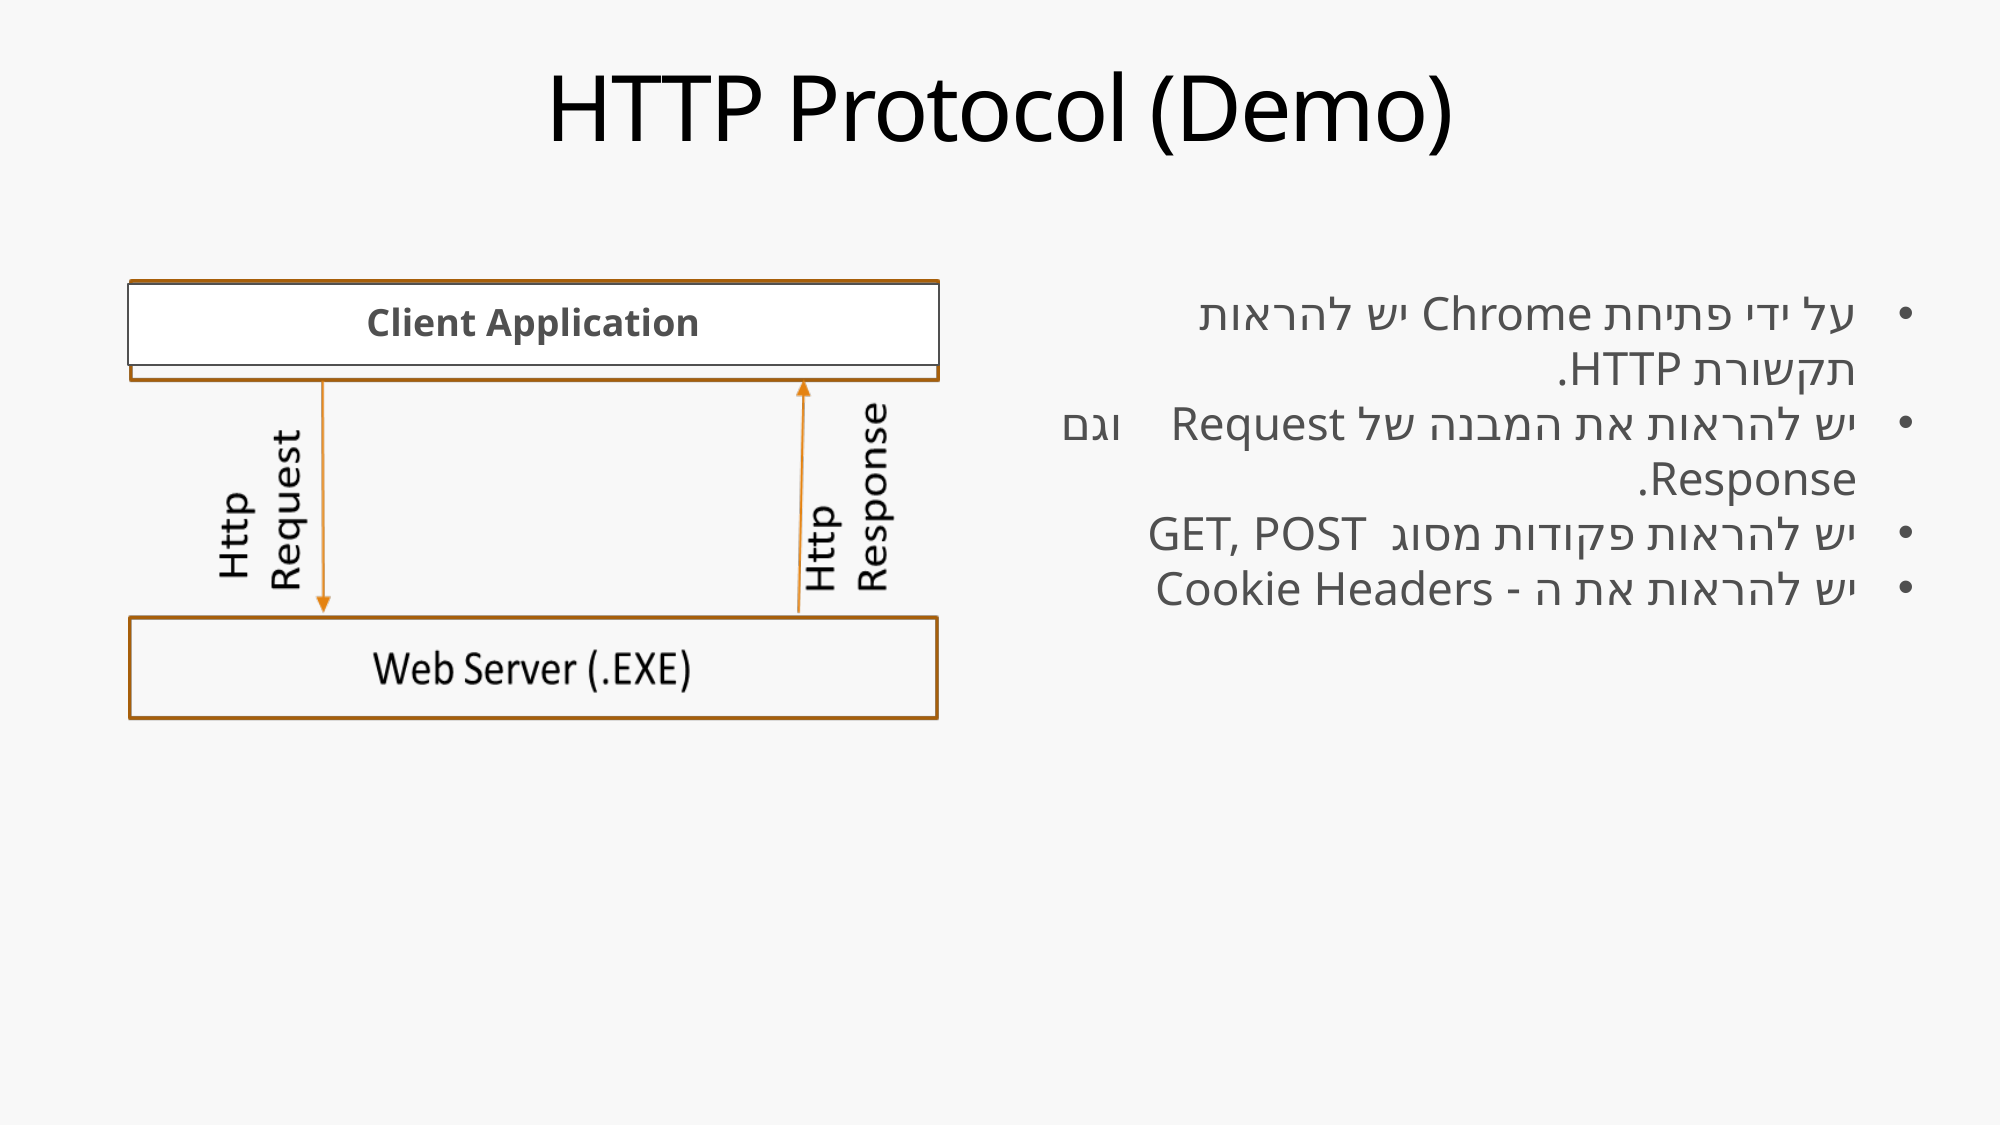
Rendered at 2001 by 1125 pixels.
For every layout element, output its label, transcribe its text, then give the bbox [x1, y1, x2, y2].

picture [127, 278, 940, 728]
text_box על ידי פתיחת Chrome יש להראות תקשורת HTTP. יש להראות את המבנה של Request וגם Response. יש להראות פקודות מסוג GET, POST יש להראות את ה - Cookie Headers [999, 261, 1944, 748]
title HTTP Protocol (Demo) [0, 47, 2000, 196]
